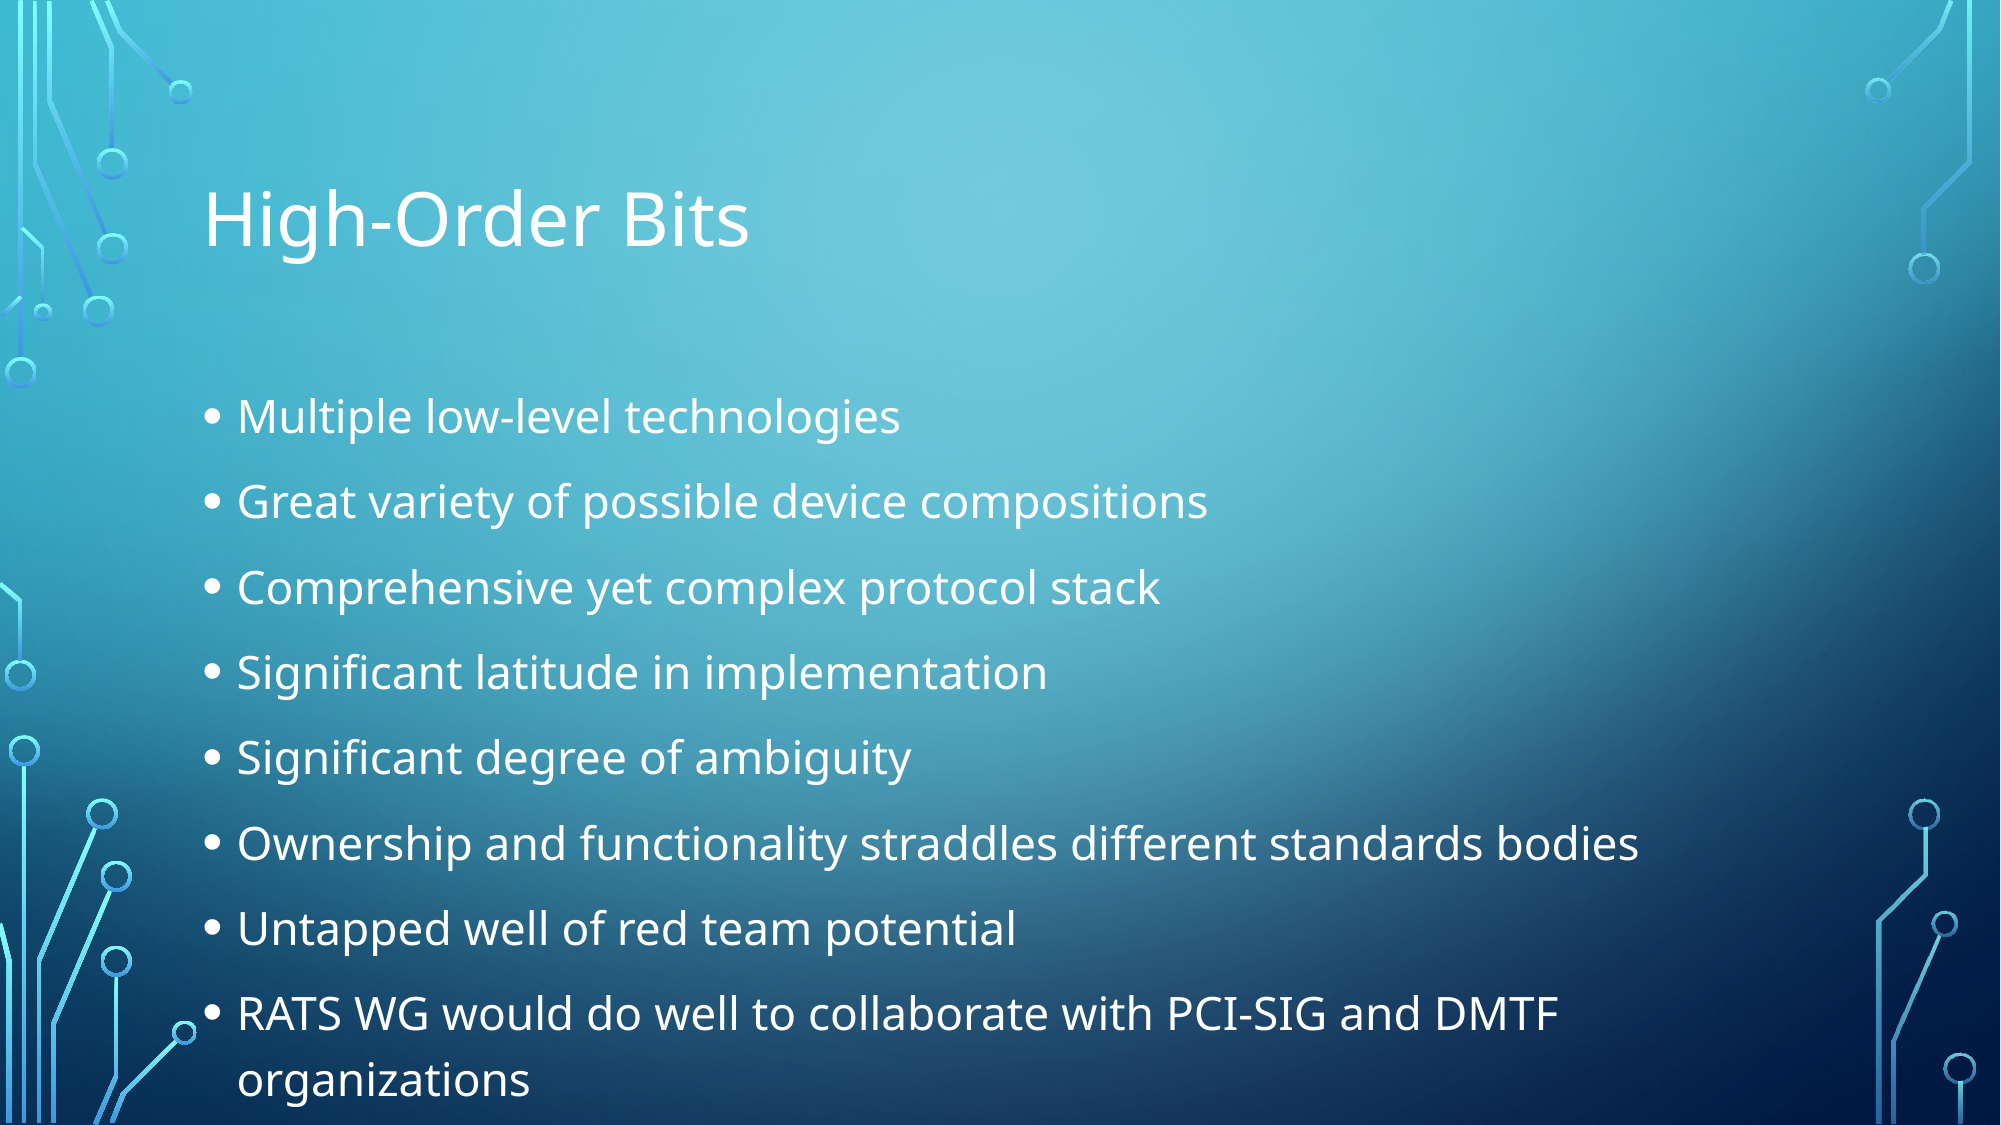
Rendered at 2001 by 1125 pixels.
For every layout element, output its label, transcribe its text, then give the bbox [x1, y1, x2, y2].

list Multiple low-level technologies Great variety of possible device compositions Comprehensive yet complex protocol stack Significant latitude in implementation Significant degree of ambiguity Ownership and functionality straddles different standards bodies Untapped well of red team potential RATS WG would do well to collaborate with PCI-SIG and DMTF organizations [187, 369, 1813, 1116]
title High-Order Bits [187, 101, 1813, 344]
